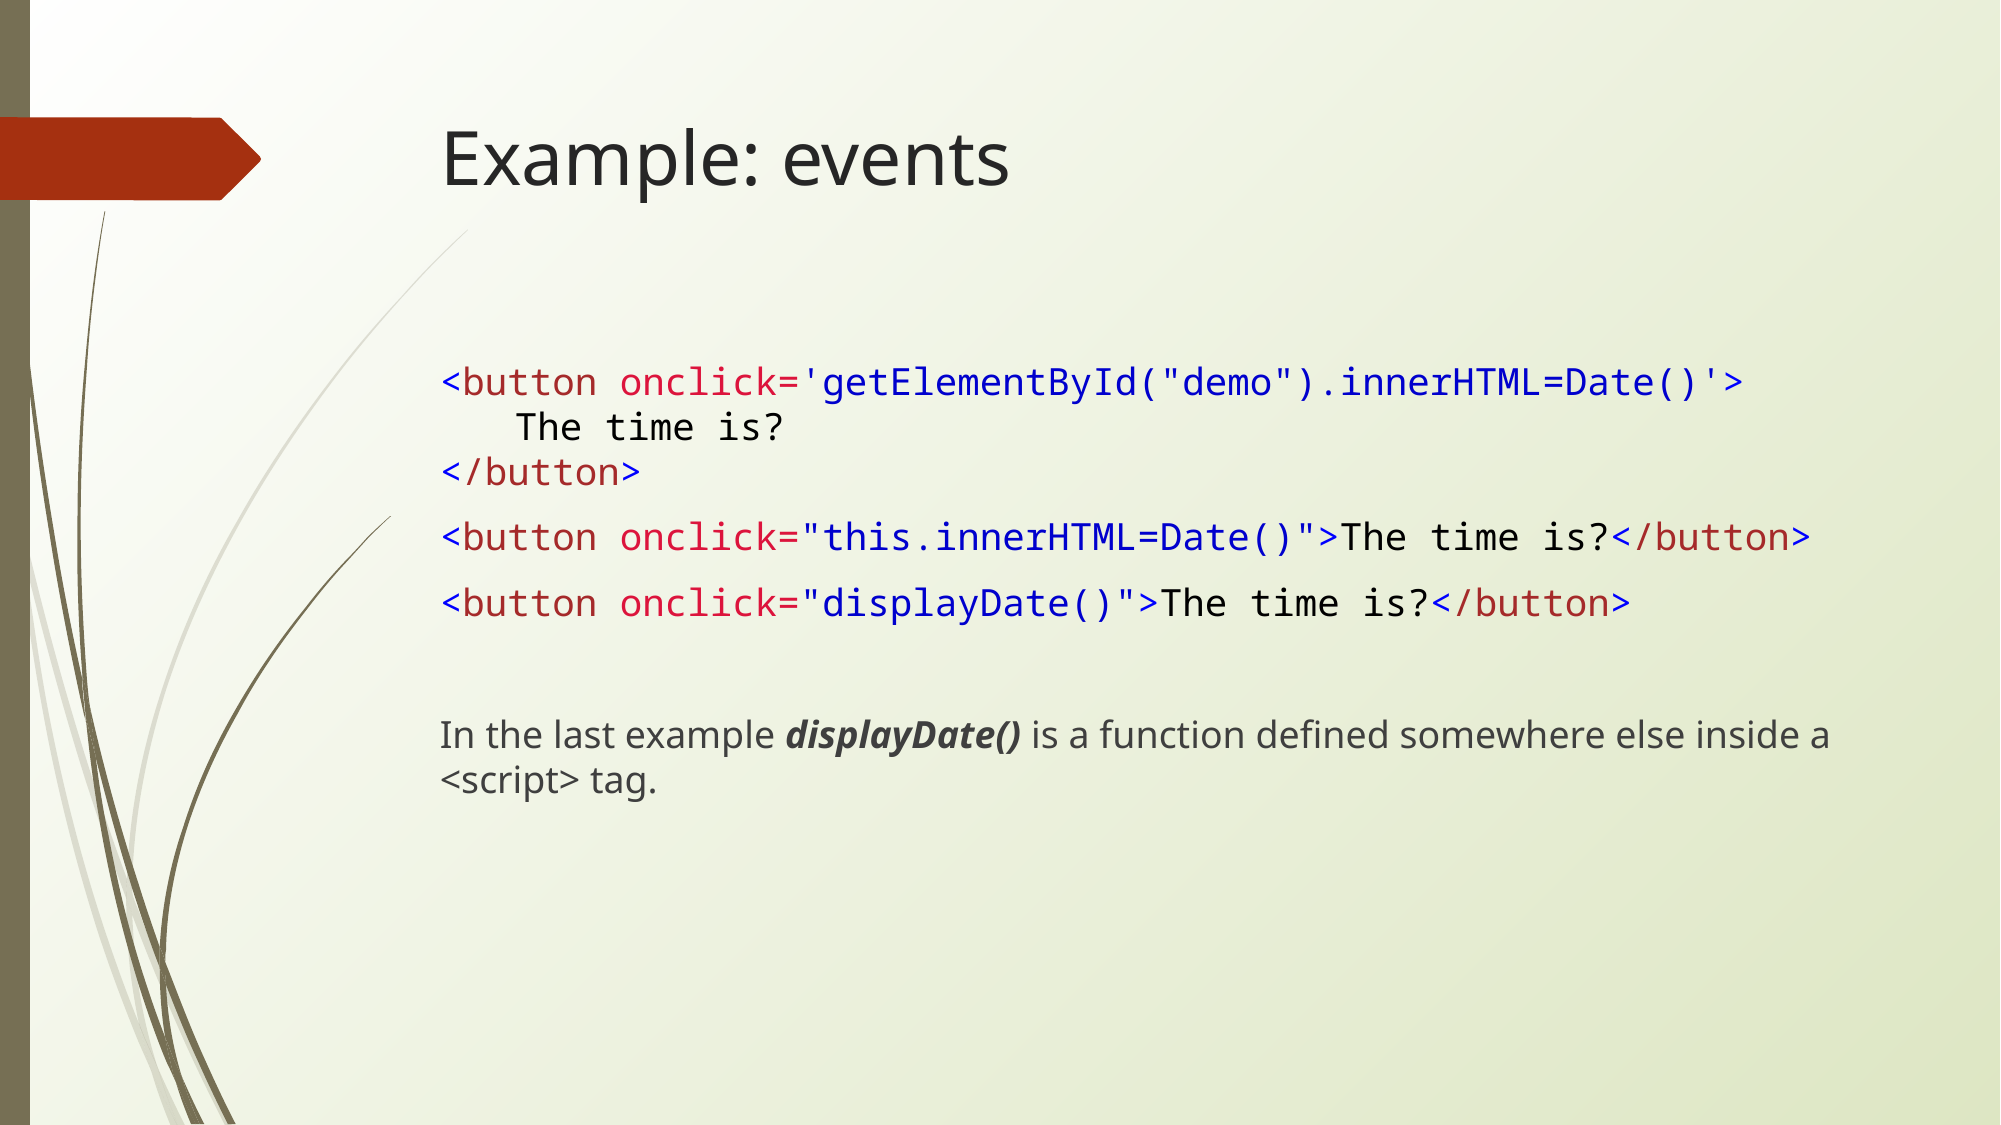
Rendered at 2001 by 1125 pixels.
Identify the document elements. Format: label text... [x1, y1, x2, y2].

list <button onclick='getElementById("demo").innerHTML=Date()'> The time is? </button> <button onclick="this.innerHTML=Date()">The time is?</button> <button onclick="displayDate()">The time is?</button> In the last example displayDate() is a function defined somewhere else inside a <script> tag. [424, 350, 1888, 970]
title Example: events [425, 102, 1888, 313]
